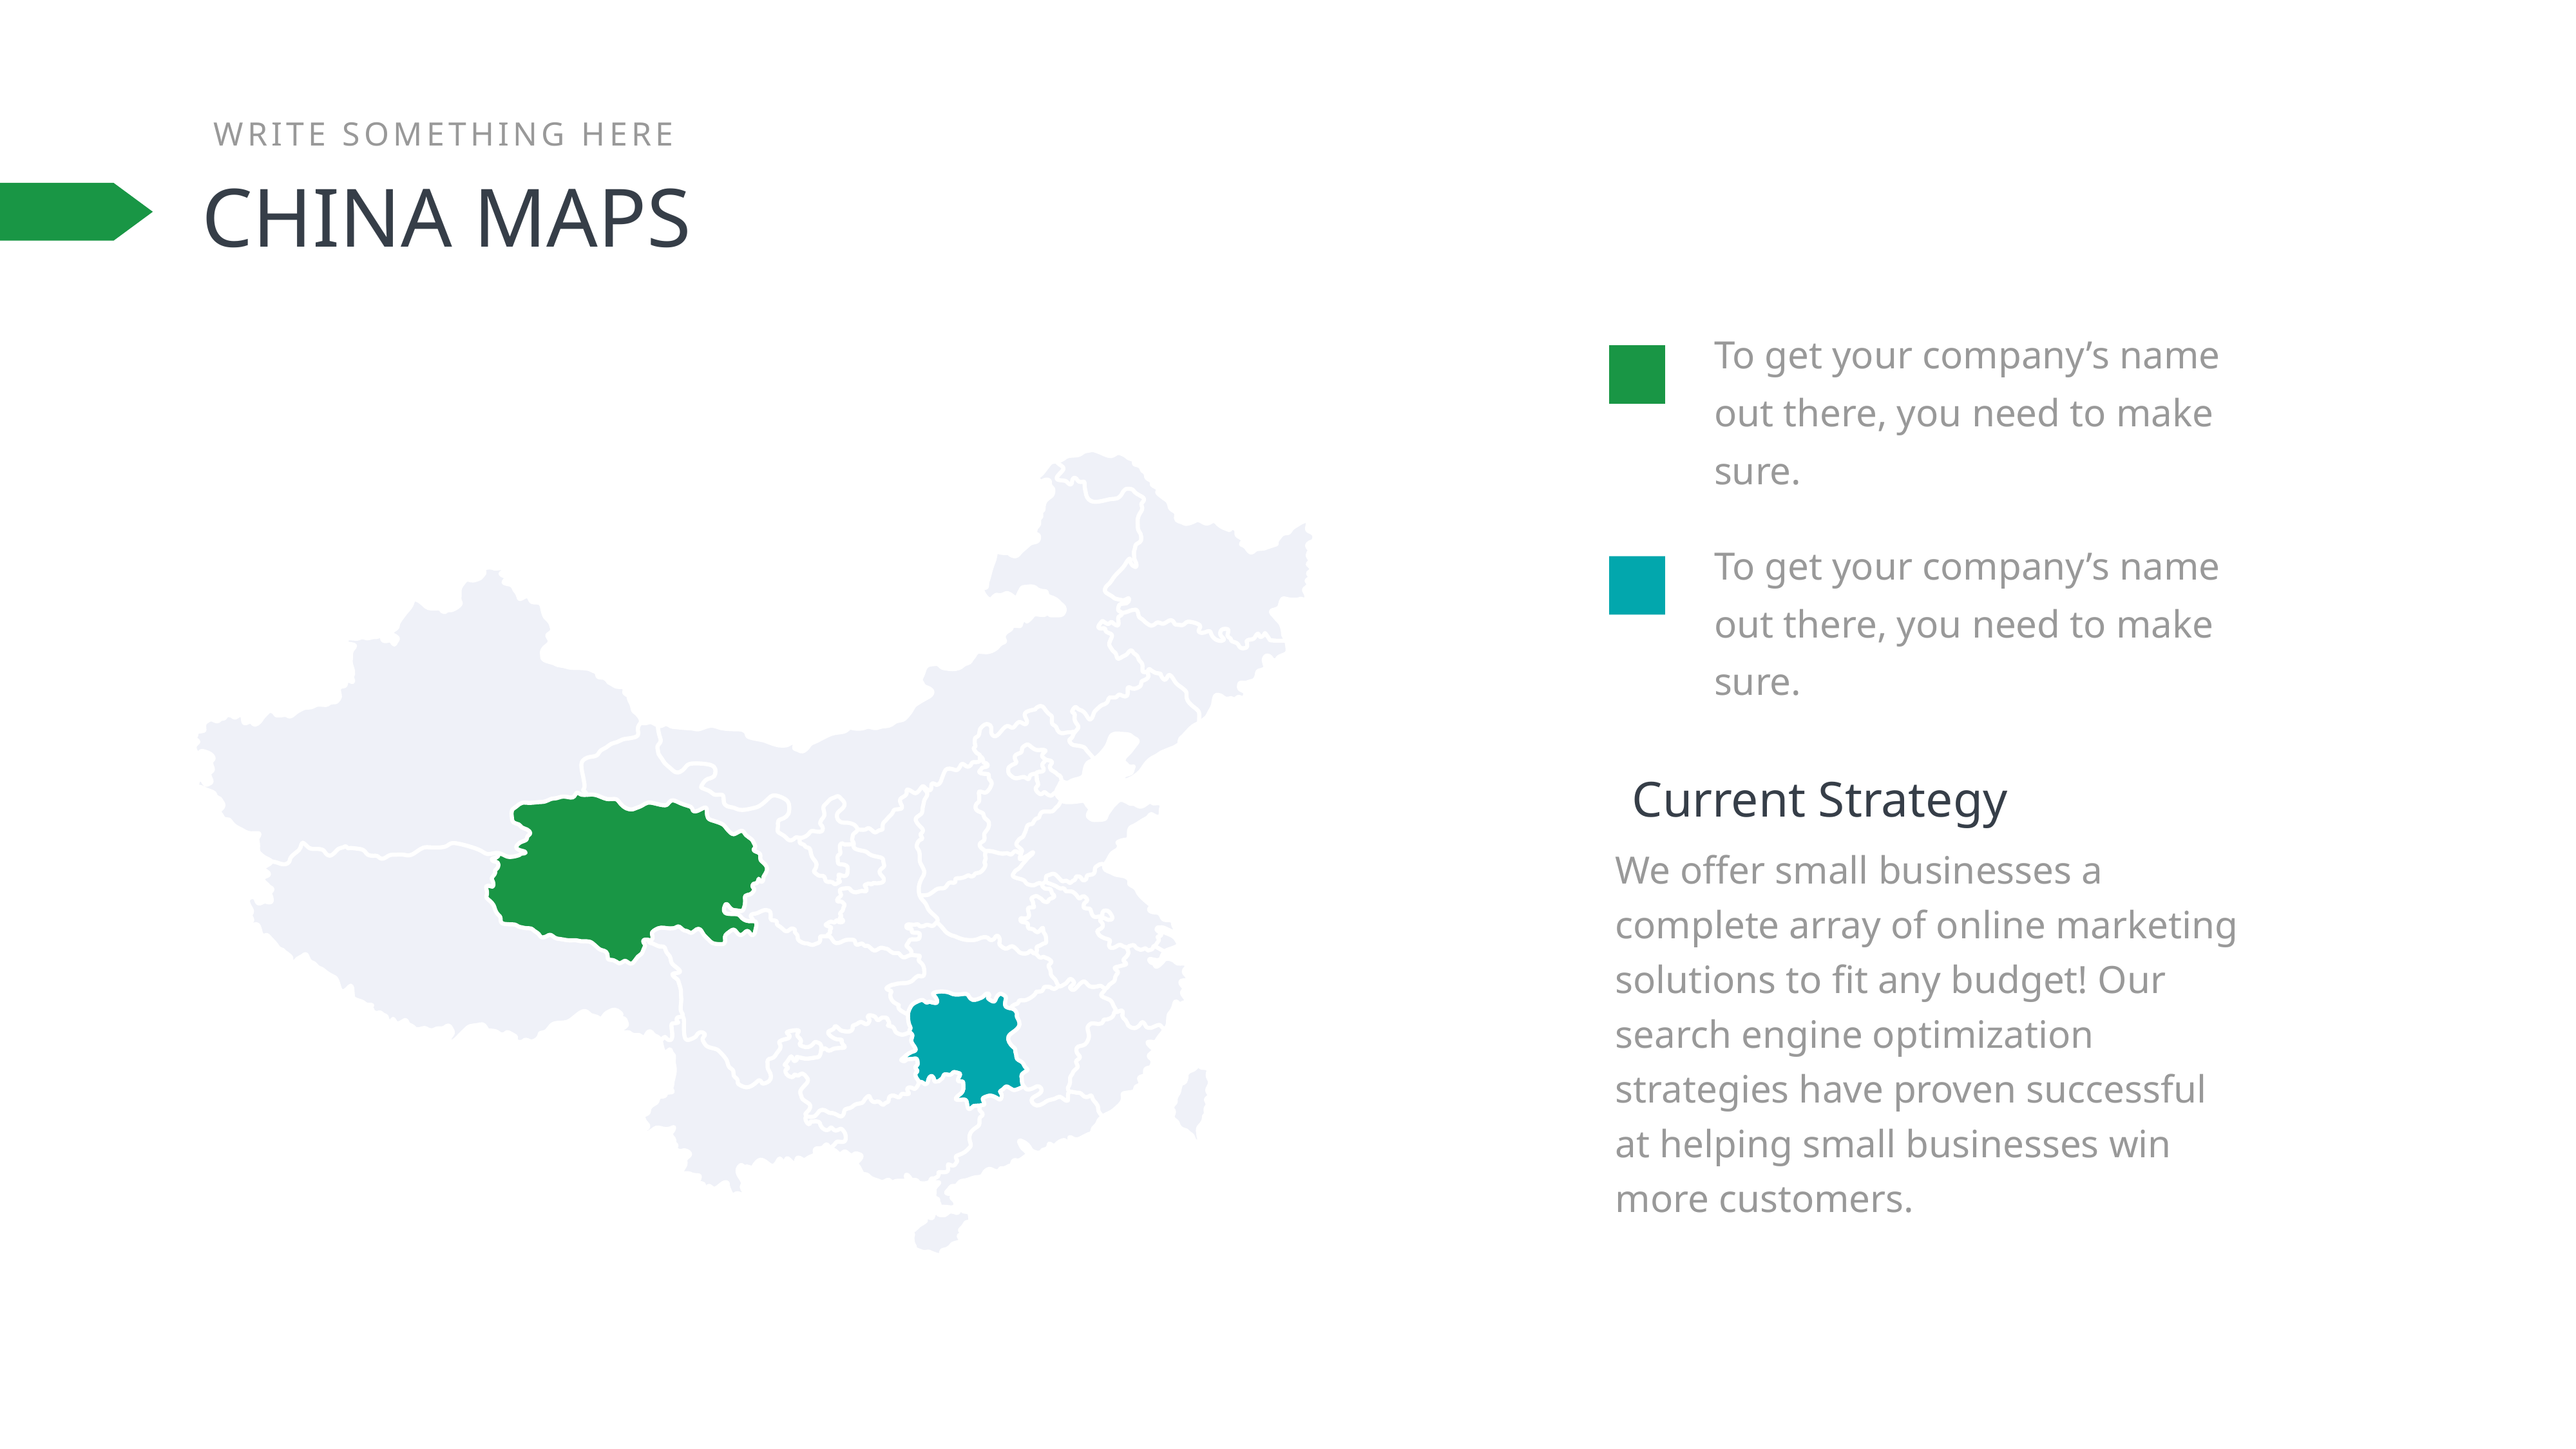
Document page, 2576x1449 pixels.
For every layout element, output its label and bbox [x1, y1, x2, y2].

text_box [193, 109, 1576, 269]
text_box [1605, 314, 2273, 1170]
text_box [0, 182, 154, 242]
text_box [193, 450, 1315, 1256]
